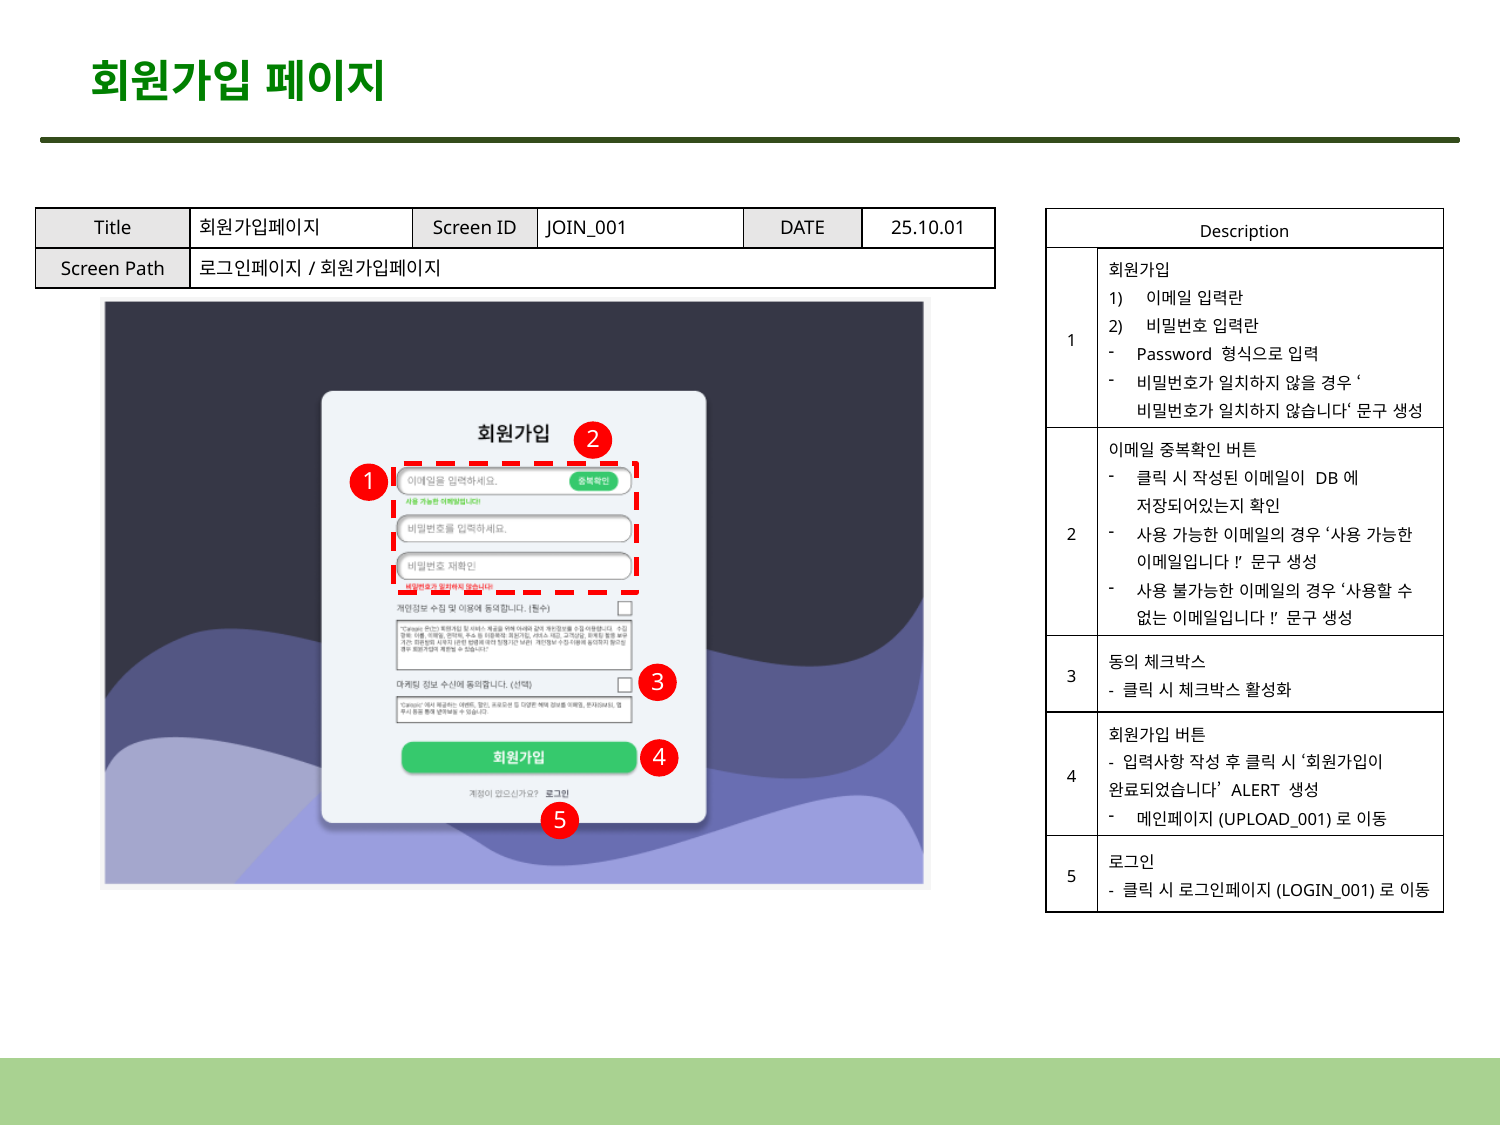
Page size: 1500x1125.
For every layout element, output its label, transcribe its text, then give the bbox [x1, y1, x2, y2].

table_header 25.10.01 [863, 209, 994, 247]
table_header Title [36, 209, 189, 247]
table_cell 2 [1047, 428, 1097, 635]
title 회원가입 페이지 [75, 45, 1075, 114]
table_header Screen ID [413, 209, 537, 247]
table_cell 5 [1047, 836, 1097, 911]
table_cell 로그인페이지/회원가입페이지 [191, 249, 994, 287]
table_header JOIN_001 [538, 209, 743, 247]
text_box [567, 418, 619, 460]
table_cell Screen Path [36, 249, 189, 287]
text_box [632, 660, 683, 702]
table_header Description [1047, 209, 1443, 247]
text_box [343, 460, 395, 502]
table_cell 동의 체크박스 - 클릭 시 체크박스 활성화 [1098, 636, 1443, 711]
table_header 회원가입페이지 [191, 209, 412, 247]
table_cell 1 [1047, 248, 1097, 427]
table_cell 3 [1047, 636, 1097, 711]
table_cell 회원가입 버튼 - 입력사항 작성 후 클릭 시 ‘회원가입이 완료되었습니다’ ALERT 생성 메인페이지(UPLOAD_001)로 이동 [1098, 713, 1443, 835]
table_cell 로그인 - 클릭 시 로그인페이지(LOGIN_001)로 이동 [1098, 836, 1443, 911]
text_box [534, 798, 586, 840]
picture [99, 297, 931, 890]
table_cell 4 [1047, 713, 1097, 835]
table_header DATE [744, 209, 861, 247]
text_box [634, 736, 685, 777]
table_cell 회원가입 이메일 입력란 비밀번호 입력란 Password 형식으로 입력 비밀번호가 일치하지 않을 경우 ‘비밀번호가 일치하지 않습니다‘ 문구 생성 [1098, 249, 1443, 427]
table_cell 이메일 중복확인 버튼 클릭 시 작성된 이메일이 DB에 저장되어있는지 확인 사용 가능한 이메일의 경우 ‘사용 가능한 이메일입니다!’ 문구 생성 사용 불가능한 이메일의 경우 ‘사용할 수 없는 이메일입니다!’ 문구 생성 [1098, 428, 1443, 635]
